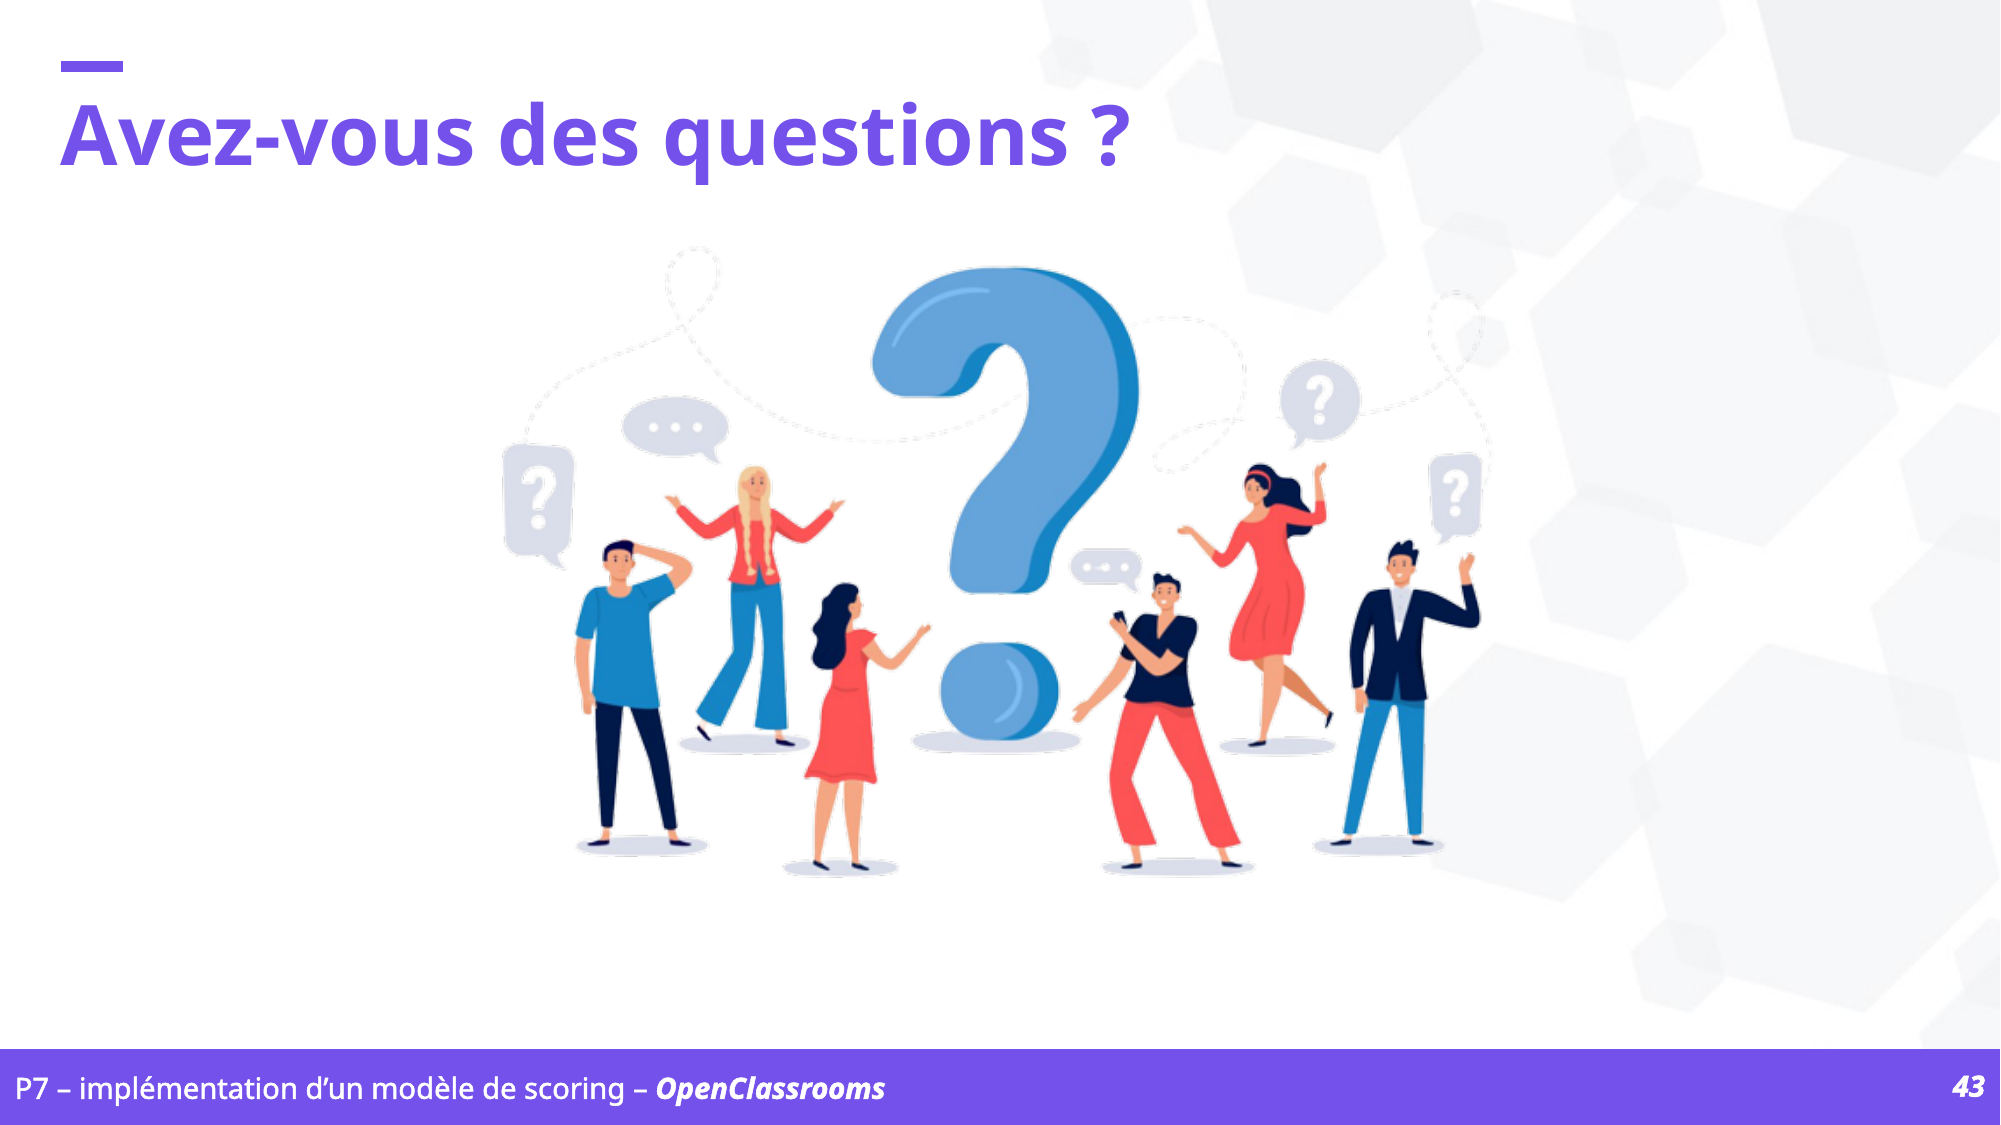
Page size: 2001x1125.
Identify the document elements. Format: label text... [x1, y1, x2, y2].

text_box P7 – implémentation d’un modèle de scoring – OpenClassrooms [0, 1062, 907, 1112]
text_box [0, 1049, 2000, 1125]
text_box [61, 61, 123, 72]
slide_number 43 [1550, 1057, 2000, 1118]
picture [0, 0, 2001, 1125]
text_box Avez-vous des questions ? [45, 70, 1869, 206]
